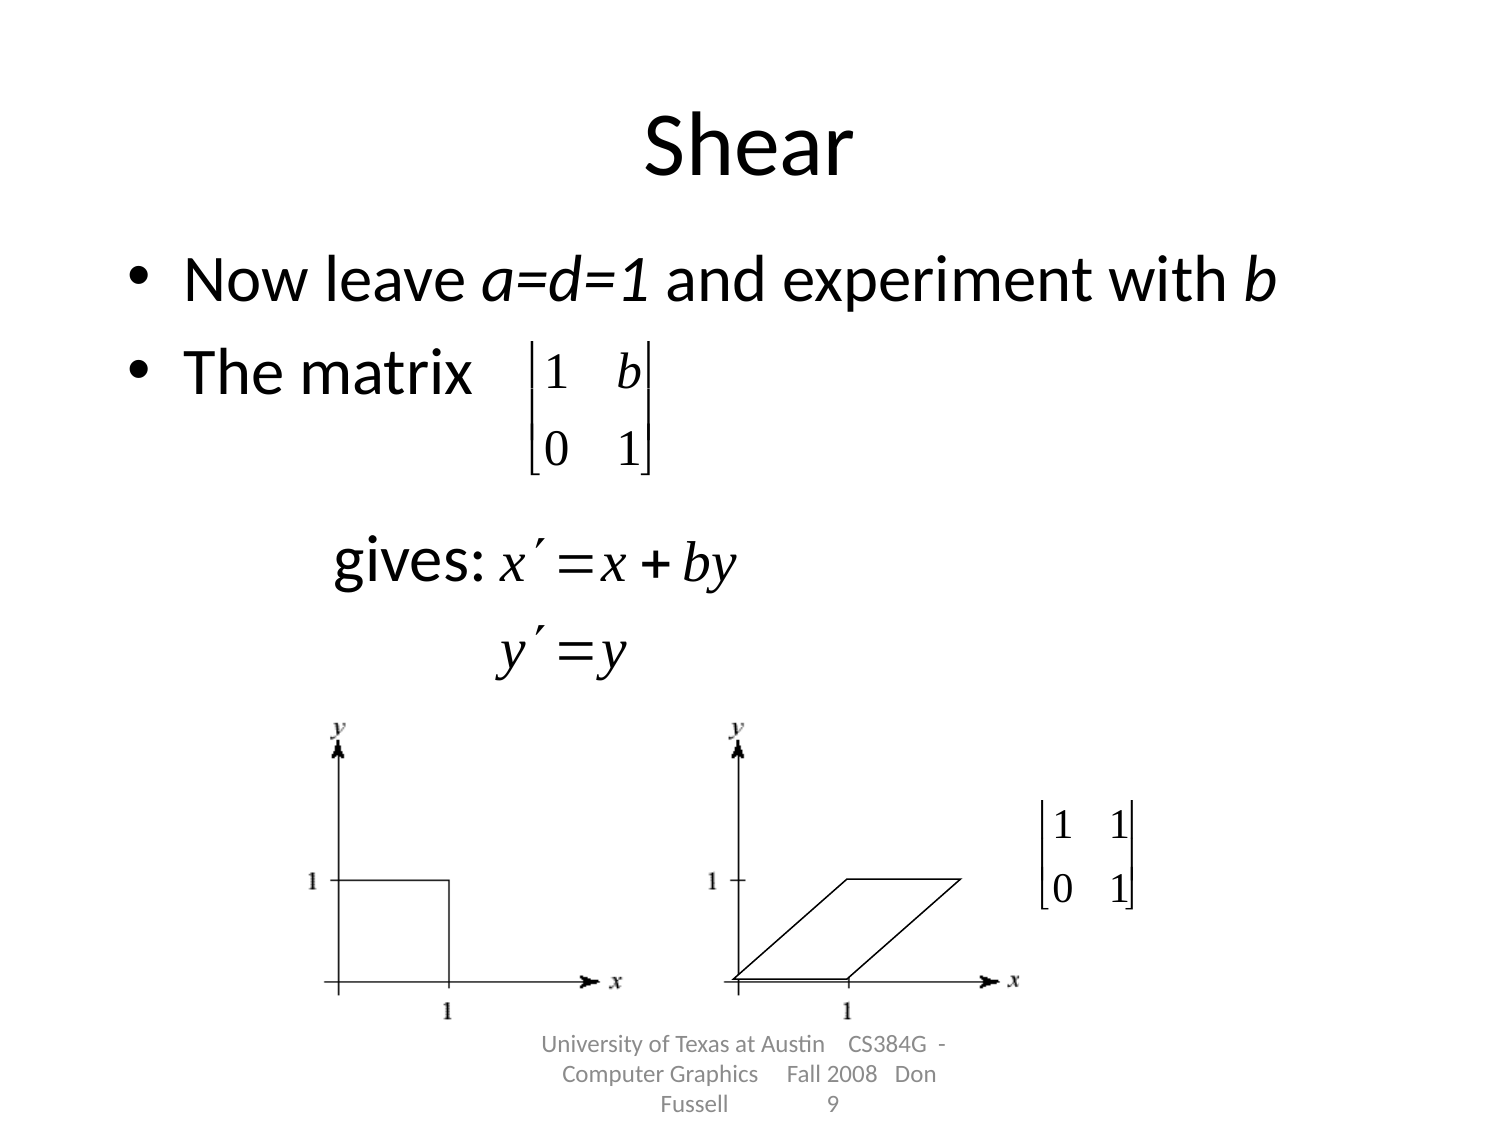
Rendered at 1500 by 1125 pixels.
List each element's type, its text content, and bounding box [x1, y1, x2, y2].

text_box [305, 709, 1142, 1028]
title Shear [75, 45, 1425, 233]
list Now leave a=d=1 and experiment with b The matrix gives: [112, 227, 1388, 1002]
footer University of Texas at Austin CS384G - Computer Graphics Fall 2008 Don Fussell 9 [512, 1042, 988, 1103]
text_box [522, 341, 660, 488]
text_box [488, 533, 743, 687]
